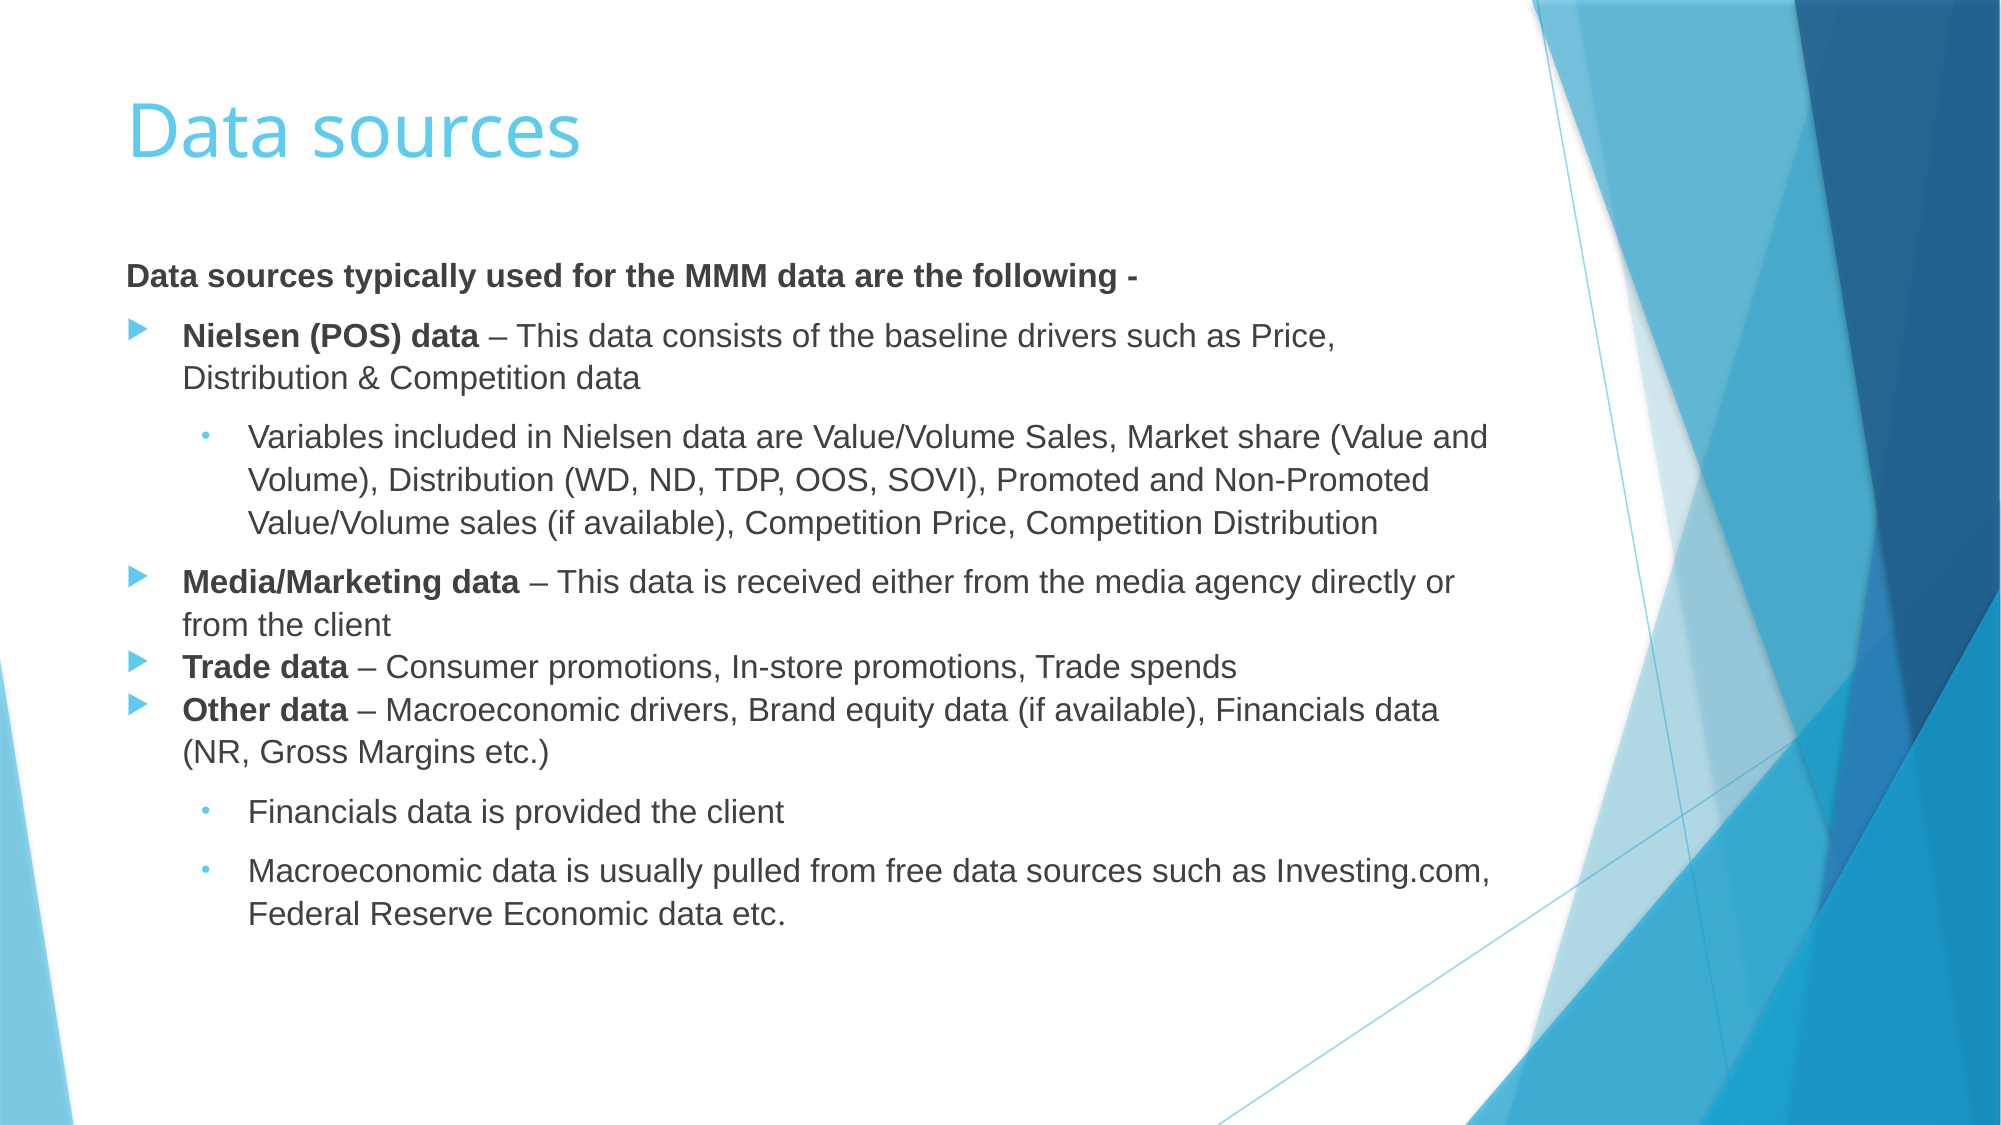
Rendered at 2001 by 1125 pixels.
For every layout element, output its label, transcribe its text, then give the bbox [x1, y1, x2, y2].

list Data sources typically used for the MMM data are the following - Nielsen (POS) data – This data consists of the baseline drivers such as Price, Distribution & Competition data Variables included in Nielsen data are Value/Volume Sales, Market share (Value and Volume), Distribution (WD, ND, TDP, OOS, SOVI), Promoted and Non-Promoted Value/Volume sales (if available), Competition Price, Competition Distribution Media/Marketing data – This data is received either from the media agency directly or from the client Trade data – Consumer promotions, In-store promotions, Trade spends Other data – Macroeconomic drivers, Brand equity data (if available), Financials data (NR, Gross Margins etc.) Financials data is provided the client Macroeconomic data is usually pulled from free data sources such as Investing.com, Federal Reserve Economic data etc. [111, 244, 1522, 993]
title Data sources [111, 74, 1522, 244]
